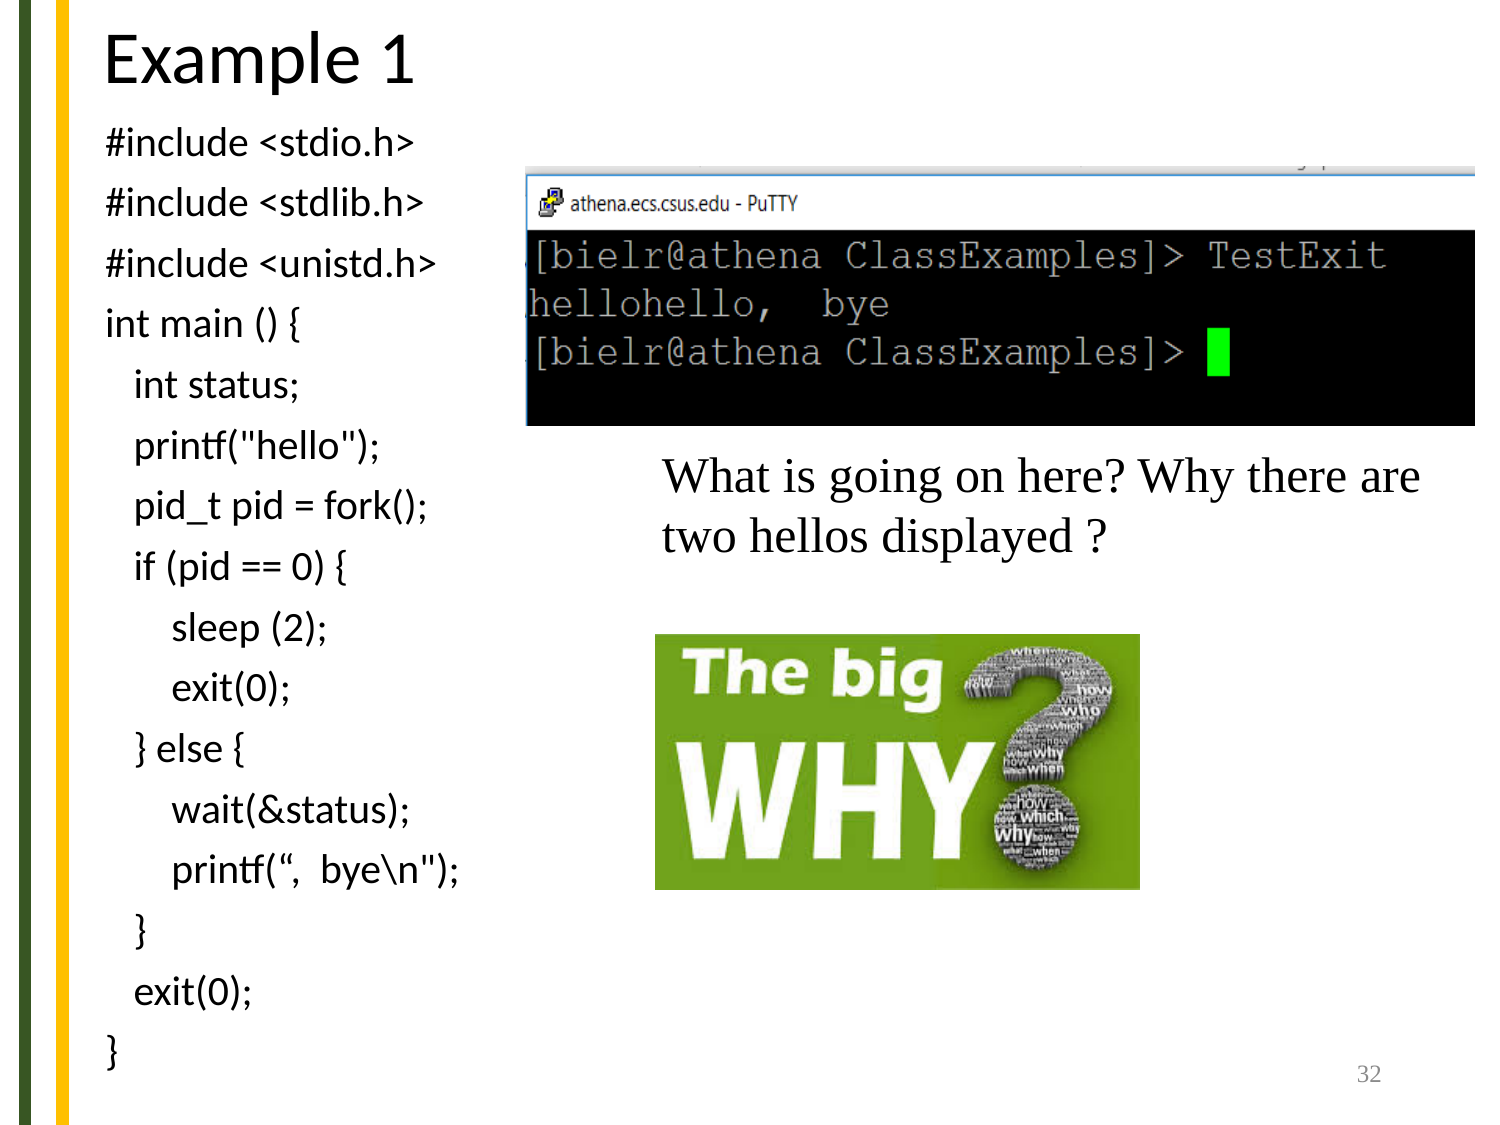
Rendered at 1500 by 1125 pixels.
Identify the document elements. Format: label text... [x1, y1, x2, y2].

list #include <stdio.h> #include <stdlib.h> #include <unistd.h> int main () { int status; printf("hello"); pid_t pid = fork(); if (pid == 0) { sleep (2); exit(0); } else { wait(&status); printf(“, bye\n"); } exit(0); } [90, 112, 1413, 1100]
title Example 1 [88, 0, 1415, 167]
picture [525, 166, 1475, 426]
slide_number 32 [1059, 1042, 1397, 1103]
text_box What is going on here? Why there are two hellos displayed ? [647, 435, 1449, 571]
picture [655, 634, 1140, 890]
